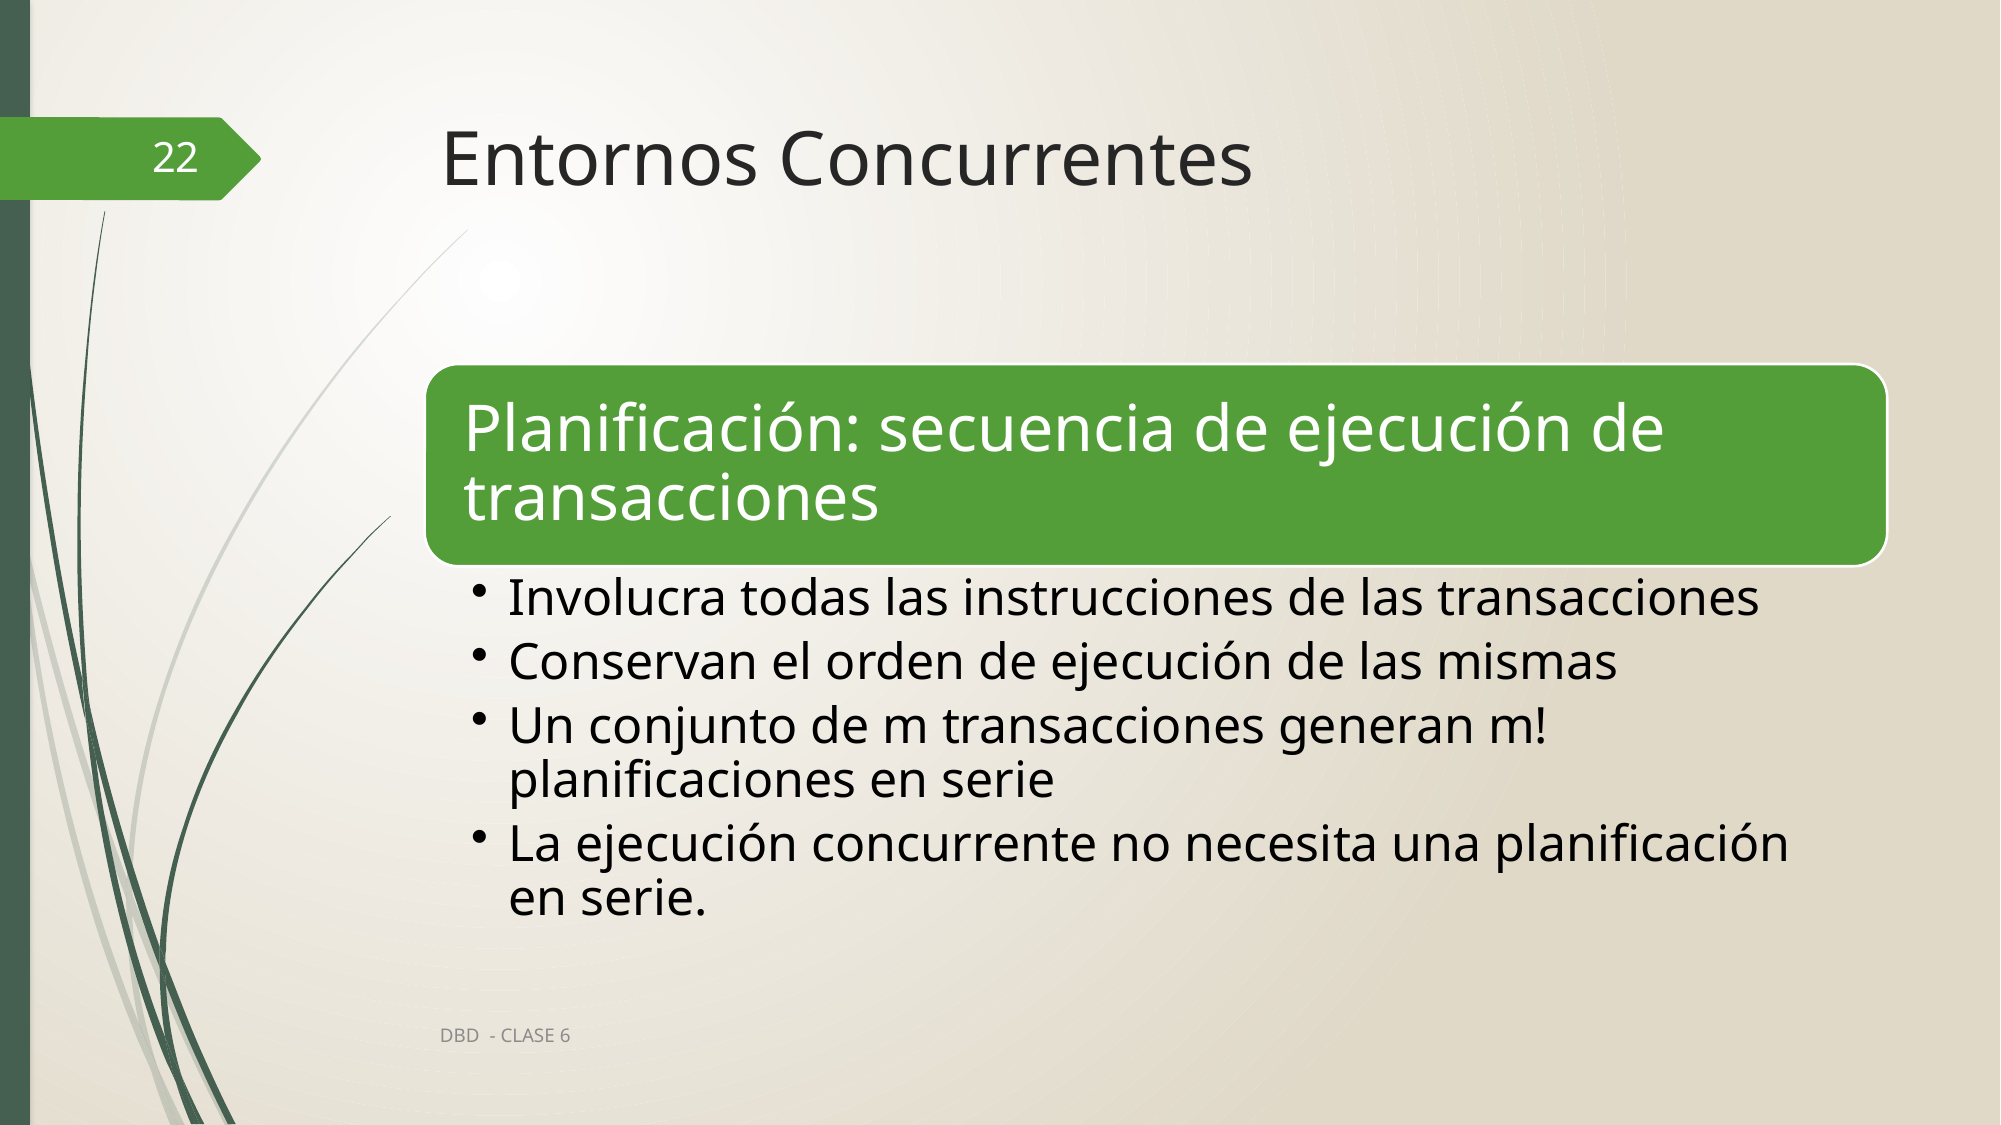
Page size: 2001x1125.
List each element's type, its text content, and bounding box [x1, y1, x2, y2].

title Entornos Concurrentes [425, 102, 1888, 313]
slide_number 22 [87, 129, 216, 190]
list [424, 349, 1888, 971]
footer DBD - CLASE 6 [424, 1006, 1675, 1067]
